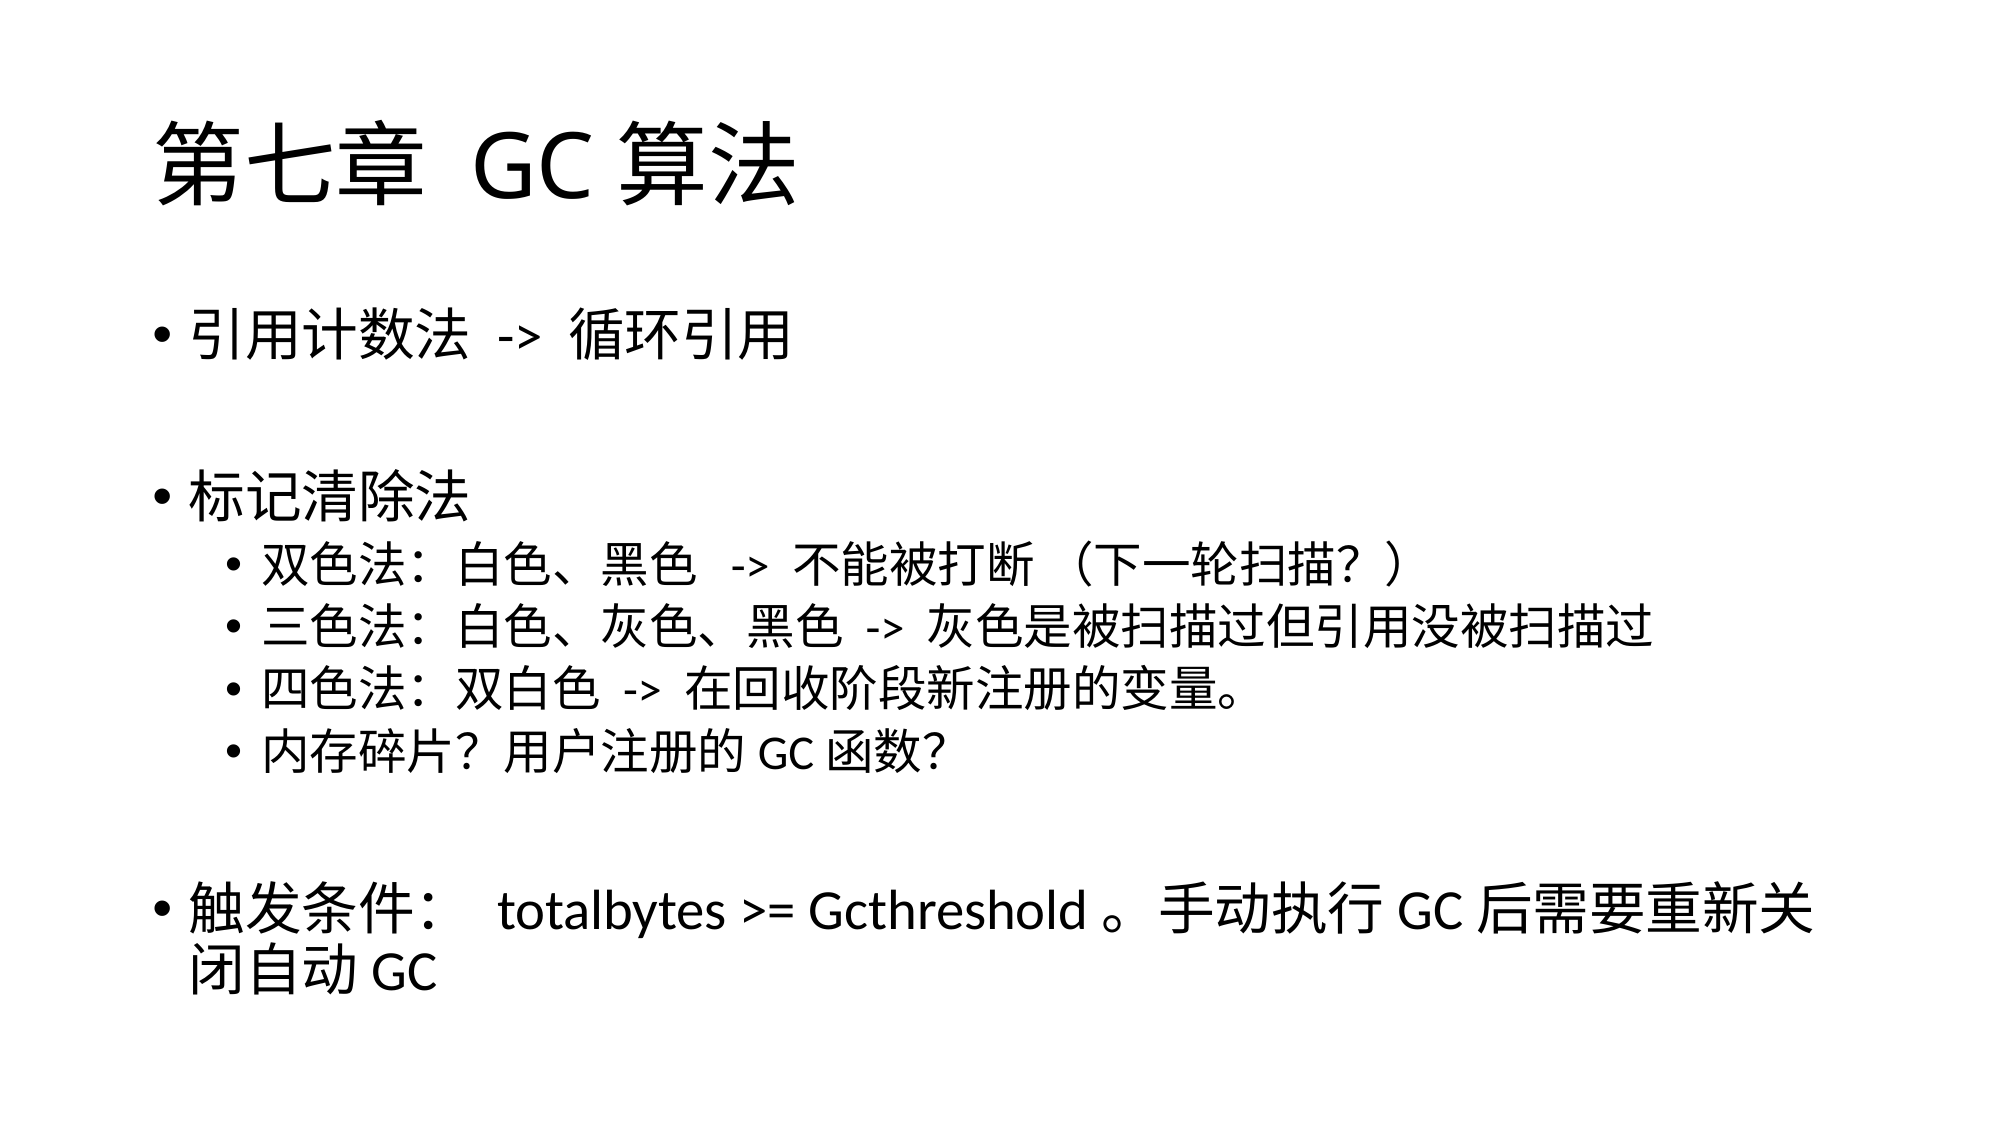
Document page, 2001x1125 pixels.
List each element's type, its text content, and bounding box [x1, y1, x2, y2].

title 第七章 GC算法 [137, 59, 1863, 278]
list 引用计数法 -> 循环引用 标记清除法 双色法：白色、黑色 -> 不能被打断 （下一轮扫描？） 三色法：白色、灰色、黑色 -> 灰色是被扫描过但引用没被扫描过 四色法：双白色 -> 在回收阶段新注册的变量。 内存碎片？用户注册的GC函数？ 触发条件： totalbytes >= Gcthreshold。手动执行GC后需要重新关闭自动GC [137, 299, 1863, 1014]
